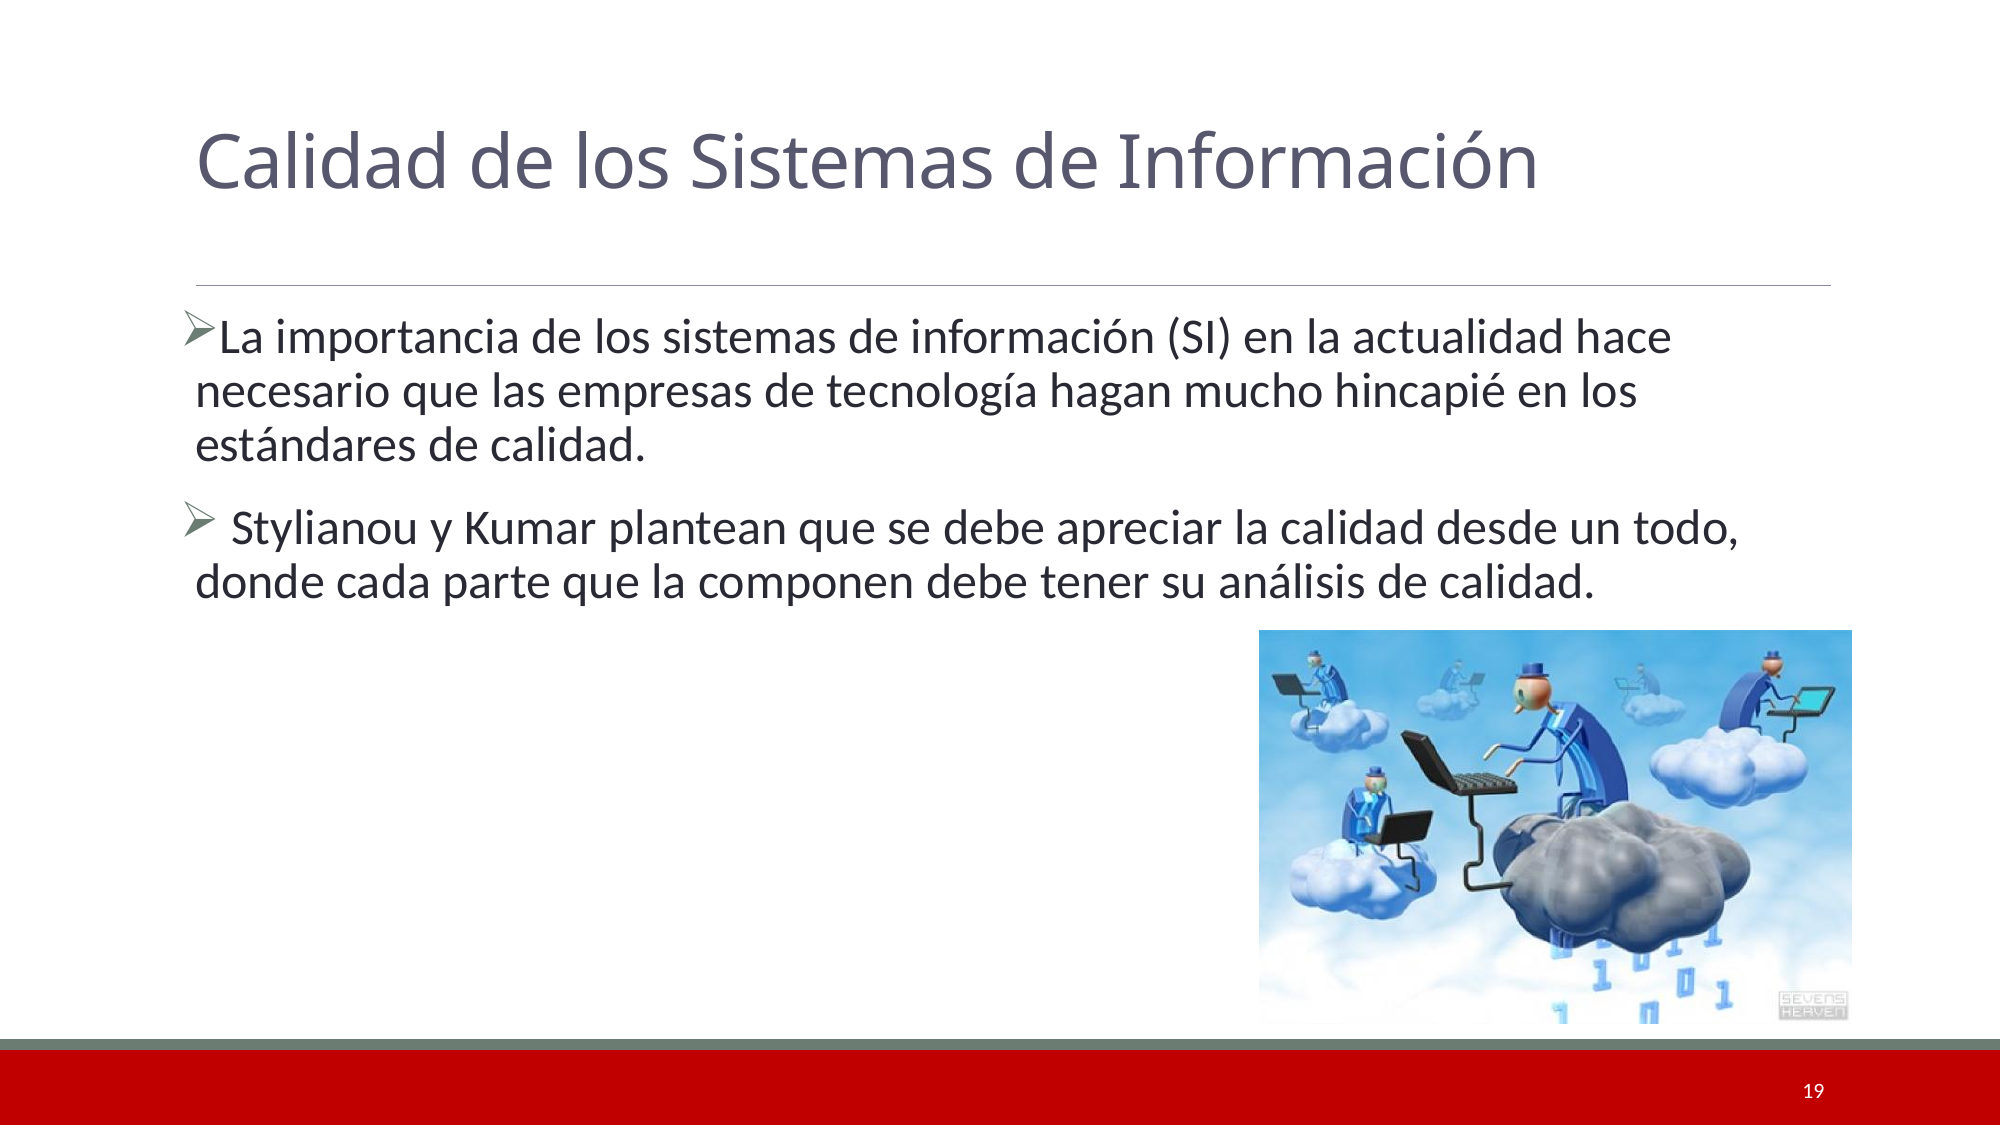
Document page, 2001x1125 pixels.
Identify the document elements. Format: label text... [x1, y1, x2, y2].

title Calidad de los Sistemas de Información [180, 47, 1830, 285]
list La importancia de los sistemas de información (SI) en la actualidad hace necesario que las empresas de tecnología hagan mucho hincapié en los estándares de calidad. Stylianou y Kumar plantean que se debe apreciar la calidad desde un todo, donde cada parte que la componen debe tener su análisis de calidad. [180, 302, 1830, 963]
slide_number 19 [1624, 1059, 1840, 1120]
picture [1259, 630, 1852, 1024]
